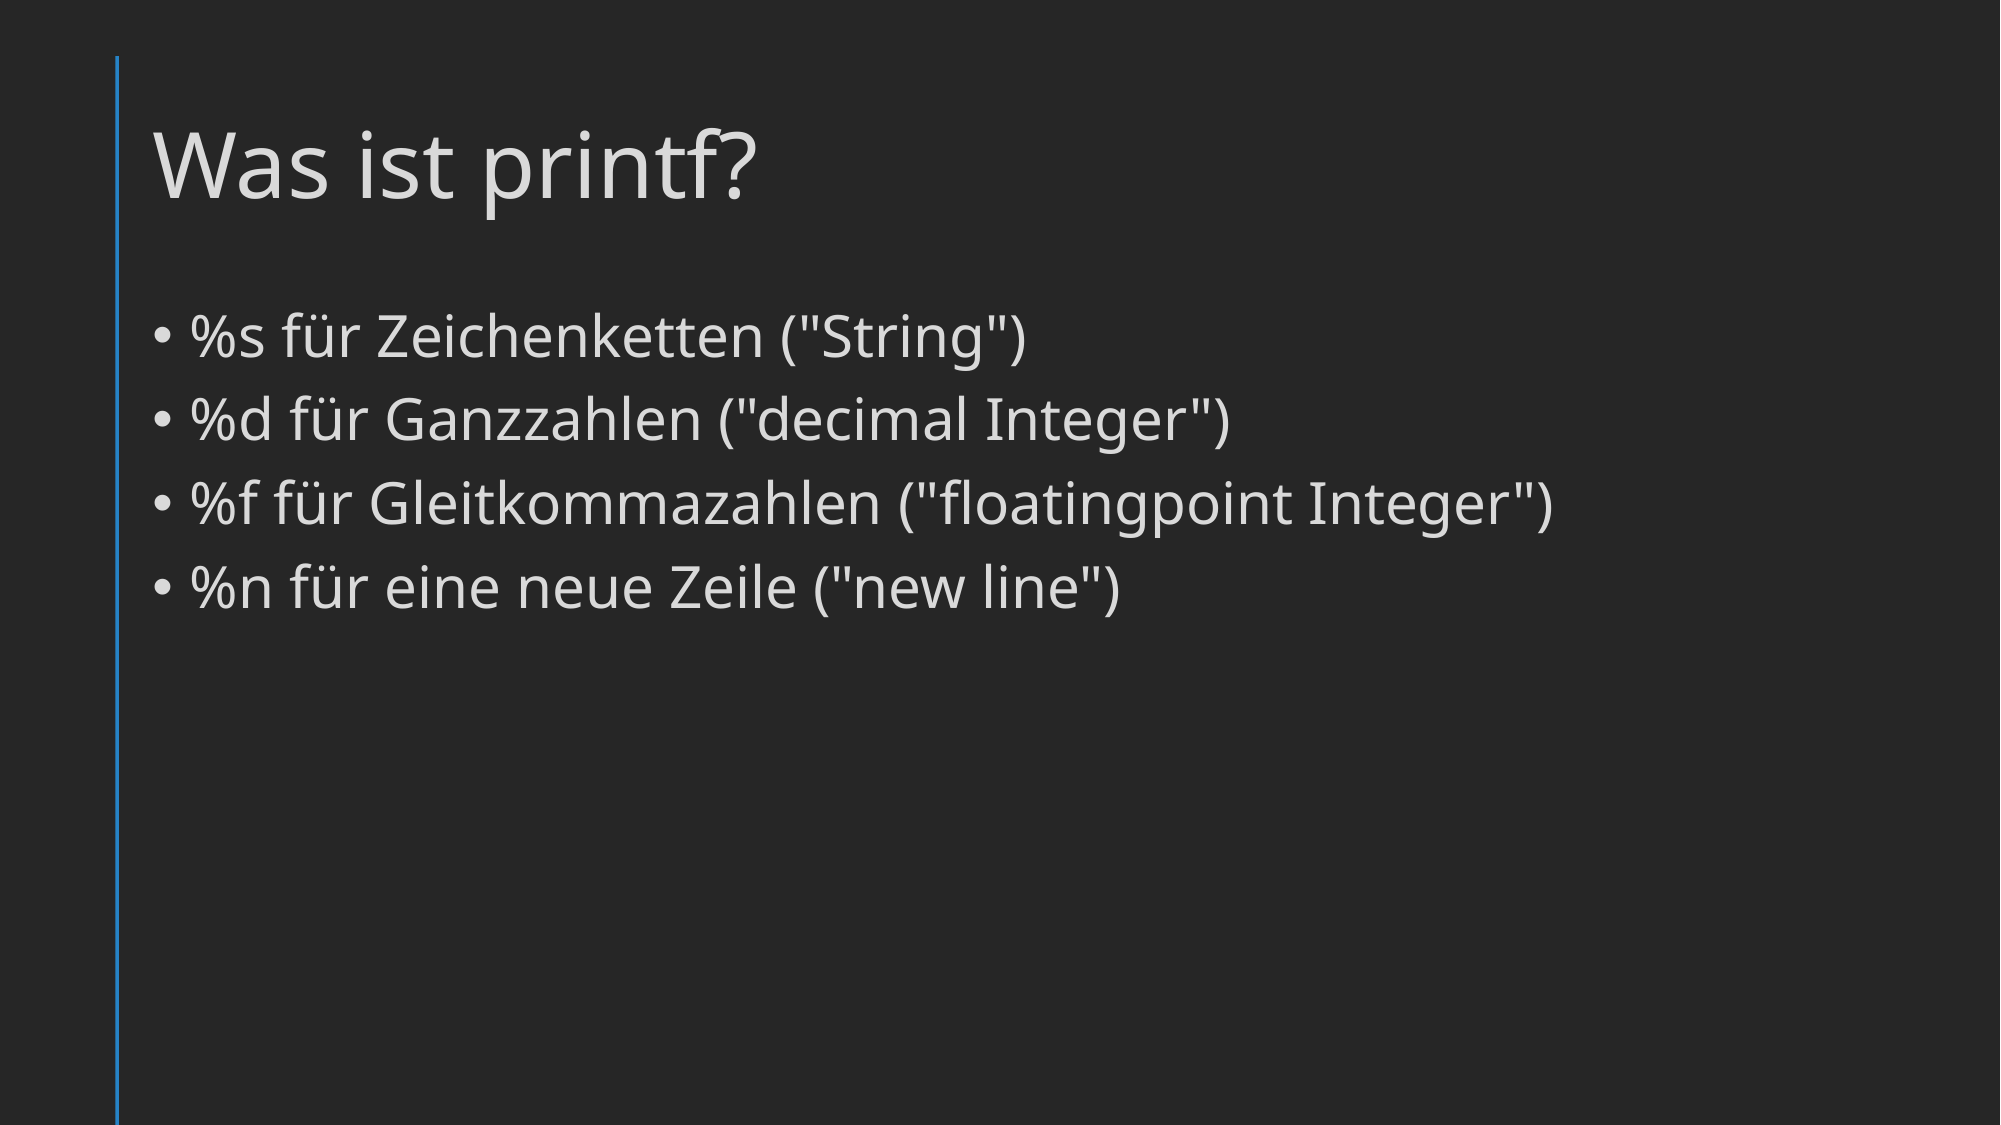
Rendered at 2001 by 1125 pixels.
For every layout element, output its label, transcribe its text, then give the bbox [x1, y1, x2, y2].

list %s für Zeichenketten ("String") %d für Ganzzahlen ("decimal Integer") %f für Gleitkommazahlen ("floatingpoint Integer") %n für eine neue Zeile ("new line") [137, 299, 1863, 1014]
title Was ist printf? [137, 59, 1863, 278]
